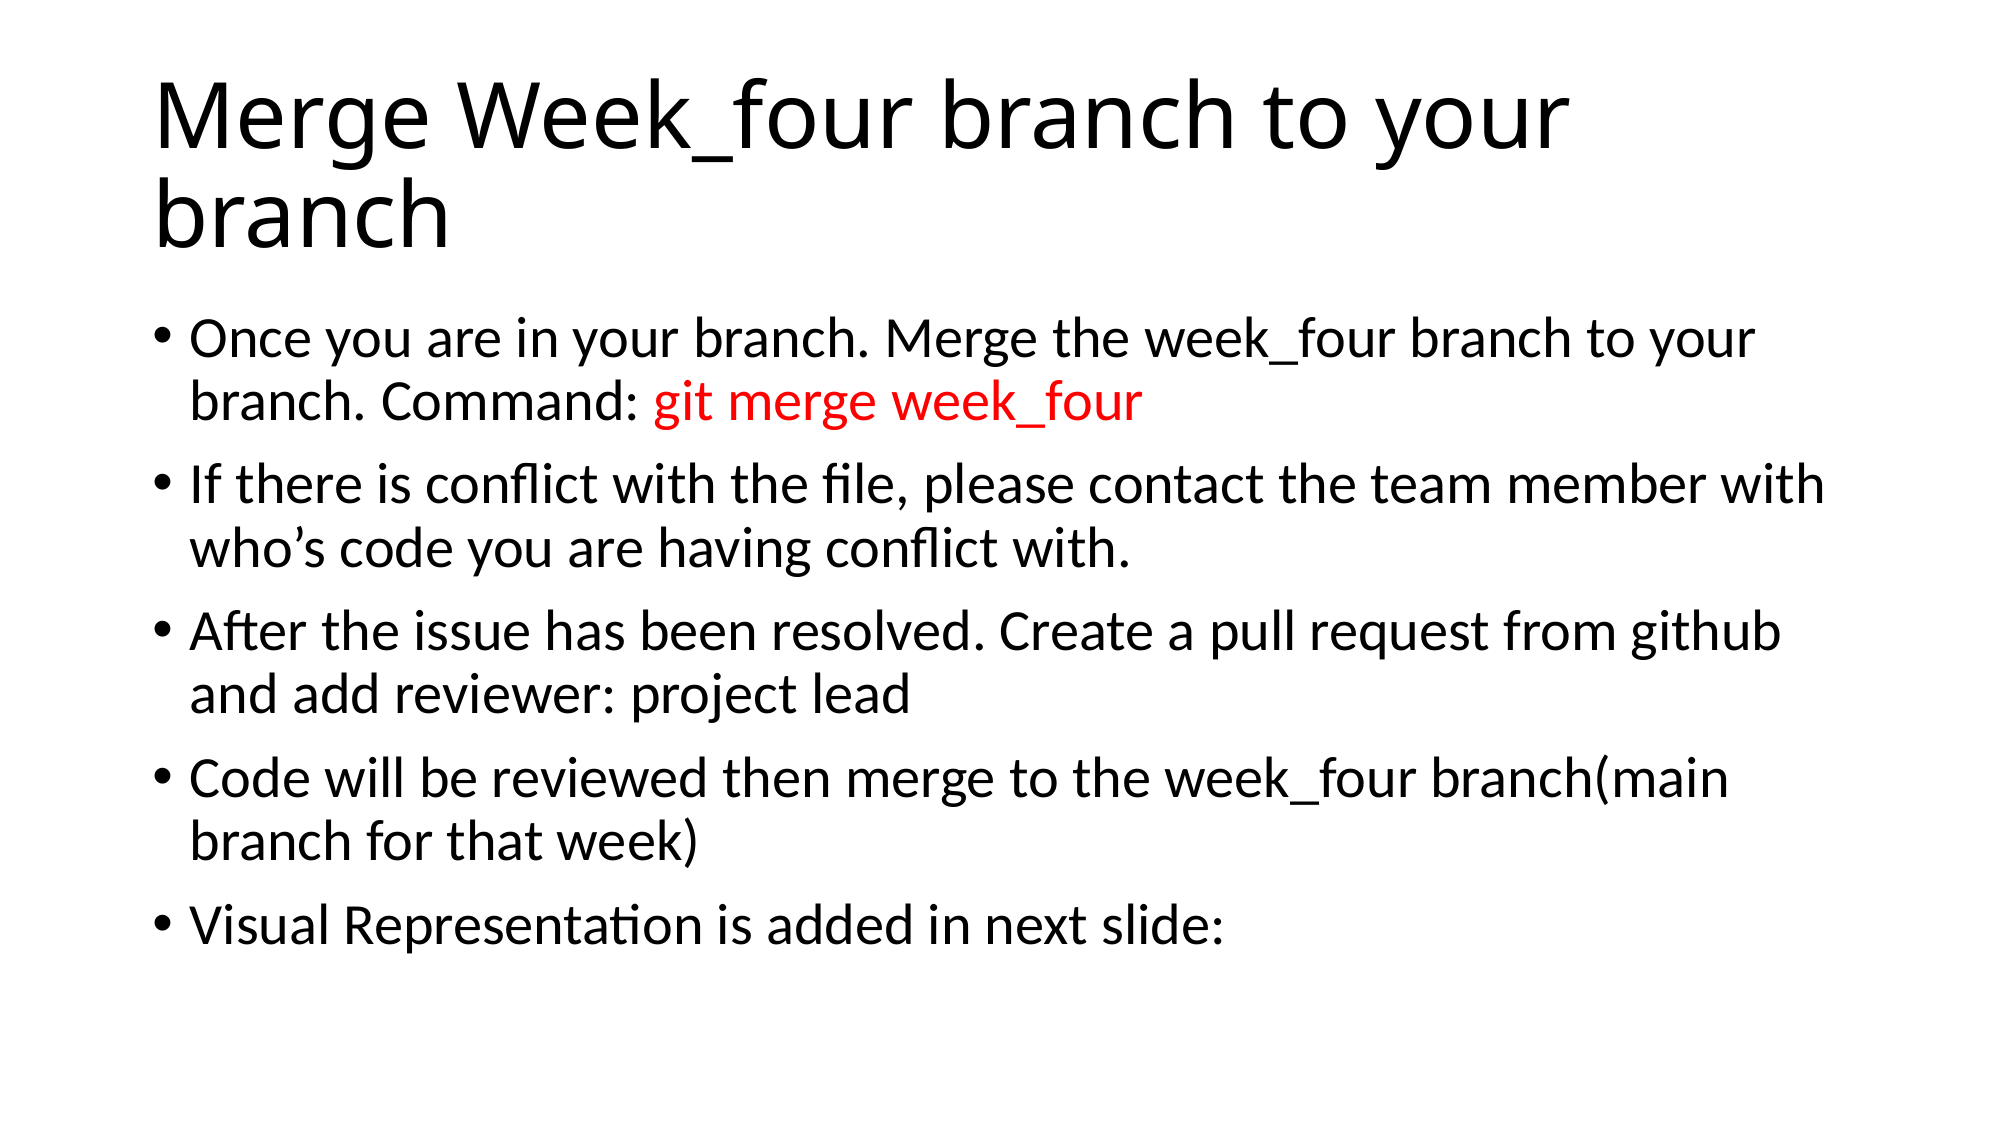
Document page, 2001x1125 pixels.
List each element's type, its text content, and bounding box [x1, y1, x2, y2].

list Once you are in your branch. Merge the week_four branch to your branch. Command: git merge week_four If there is conflict with the file, please contact the team member with who’s code you are having conflict with. After the issue has been resolved. Create a pull request from github and add reviewer: project lead Code will be reviewed then merge to the week_four branch(main branch for that week) Visual Representation is added in next slide: [137, 299, 1863, 1014]
title Merge Week_four branch to your branch [137, 59, 1863, 278]
